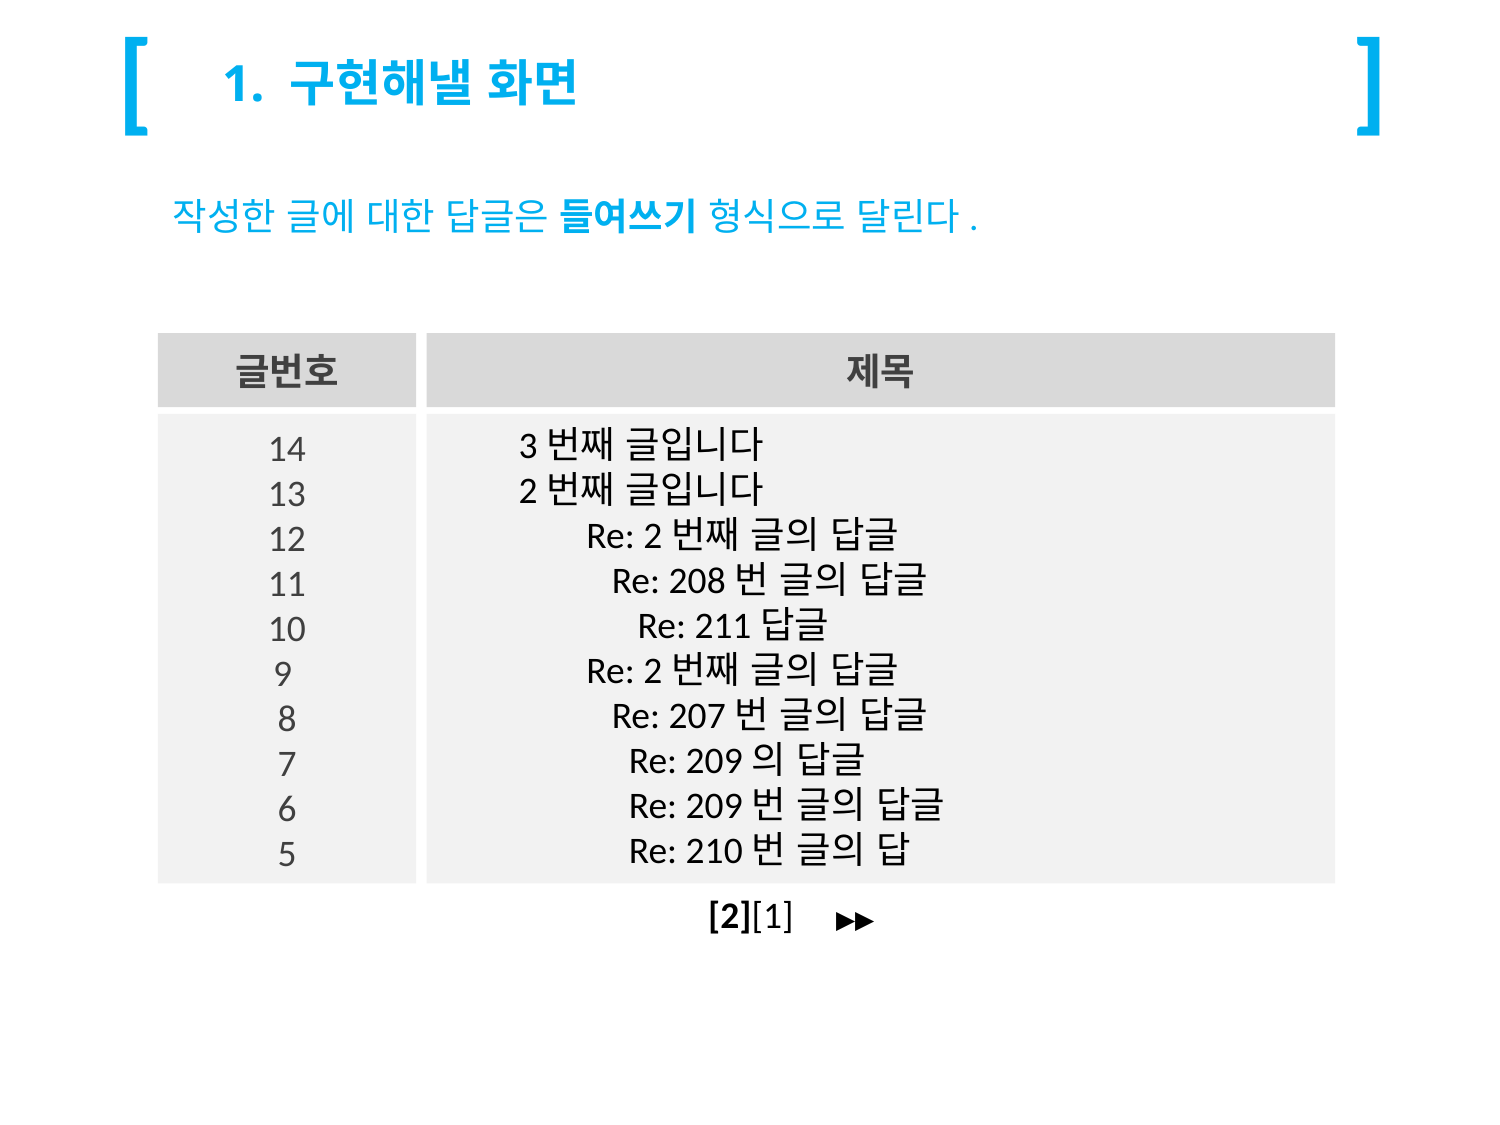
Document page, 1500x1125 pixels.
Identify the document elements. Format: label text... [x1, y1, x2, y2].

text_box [157, 333, 1336, 944]
text_box [ ] [103, 0, 1414, 150]
title 1. 구현해낼 화면 [207, 27, 1336, 144]
text_box 작성한 글에 대한 답글은 들여쓰기 형식으로 달린다. [157, 185, 1353, 246]
